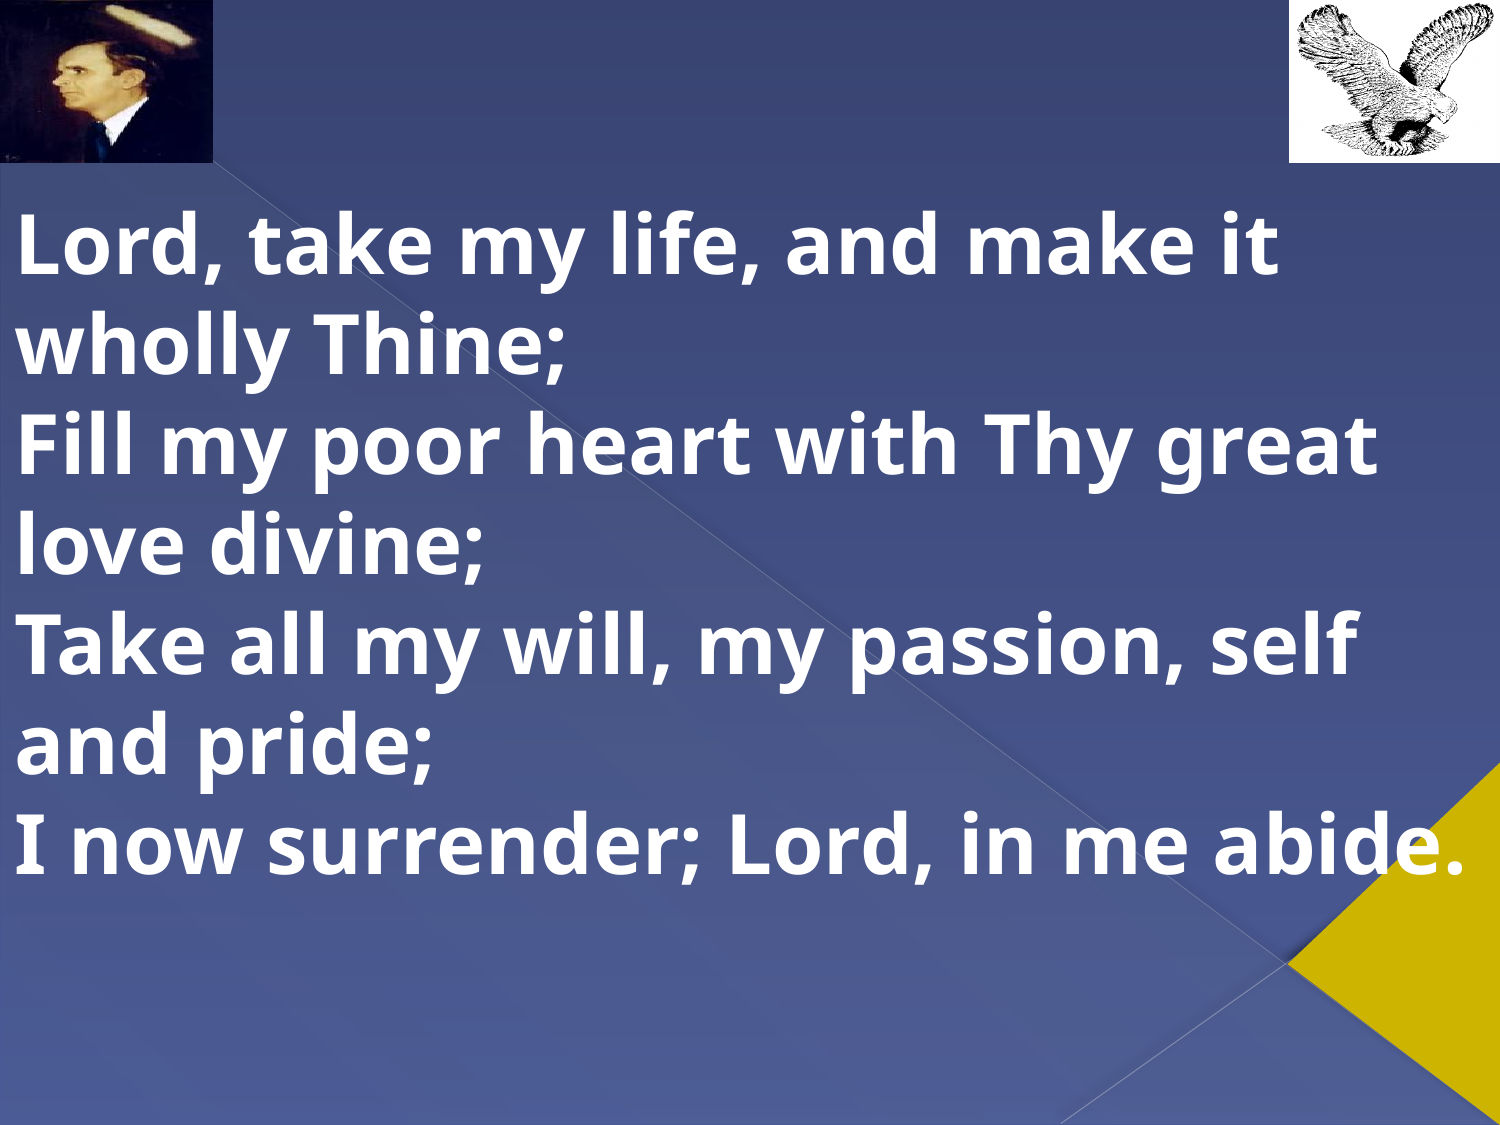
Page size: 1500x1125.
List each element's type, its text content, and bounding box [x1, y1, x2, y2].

text_box Lord, take my life, and make it wholly Thine; Fill my poor heart with Thy great love divine; Take all my will, my passion, self and pride; I now surrender; Lord, in me abide. [0, 183, 1500, 899]
text_box [1285, 899, 1500, 1125]
picture [0, 0, 213, 163]
picture [1288, 0, 1500, 163]
